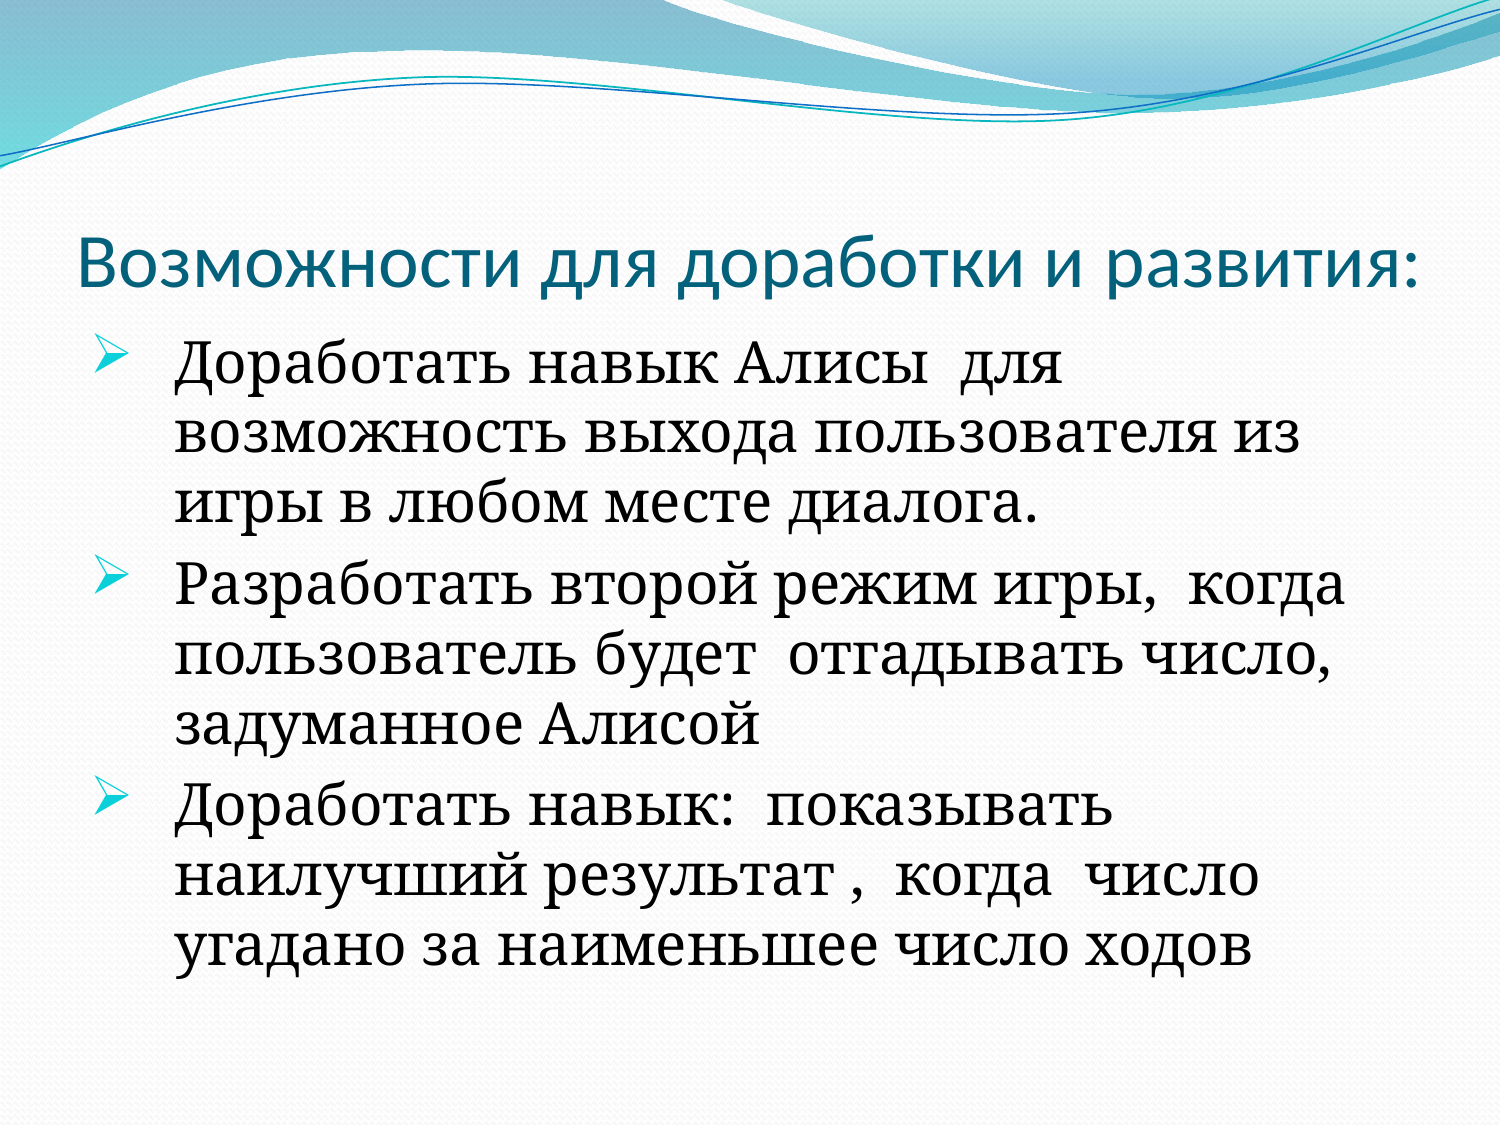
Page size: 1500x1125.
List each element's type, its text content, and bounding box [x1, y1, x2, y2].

list Доработать навык Алисы для возможность выхода пользователя из игры в любом месте диалога. Разработать второй режим игры, когда пользователь будет отгадывать число, задуманное Алисой Доработать навык: показывать наилучший результат , когда число угадано за наименьшее число ходов [75, 317, 1425, 1038]
title Возможности для доработки и развития: [75, 115, 1425, 303]
